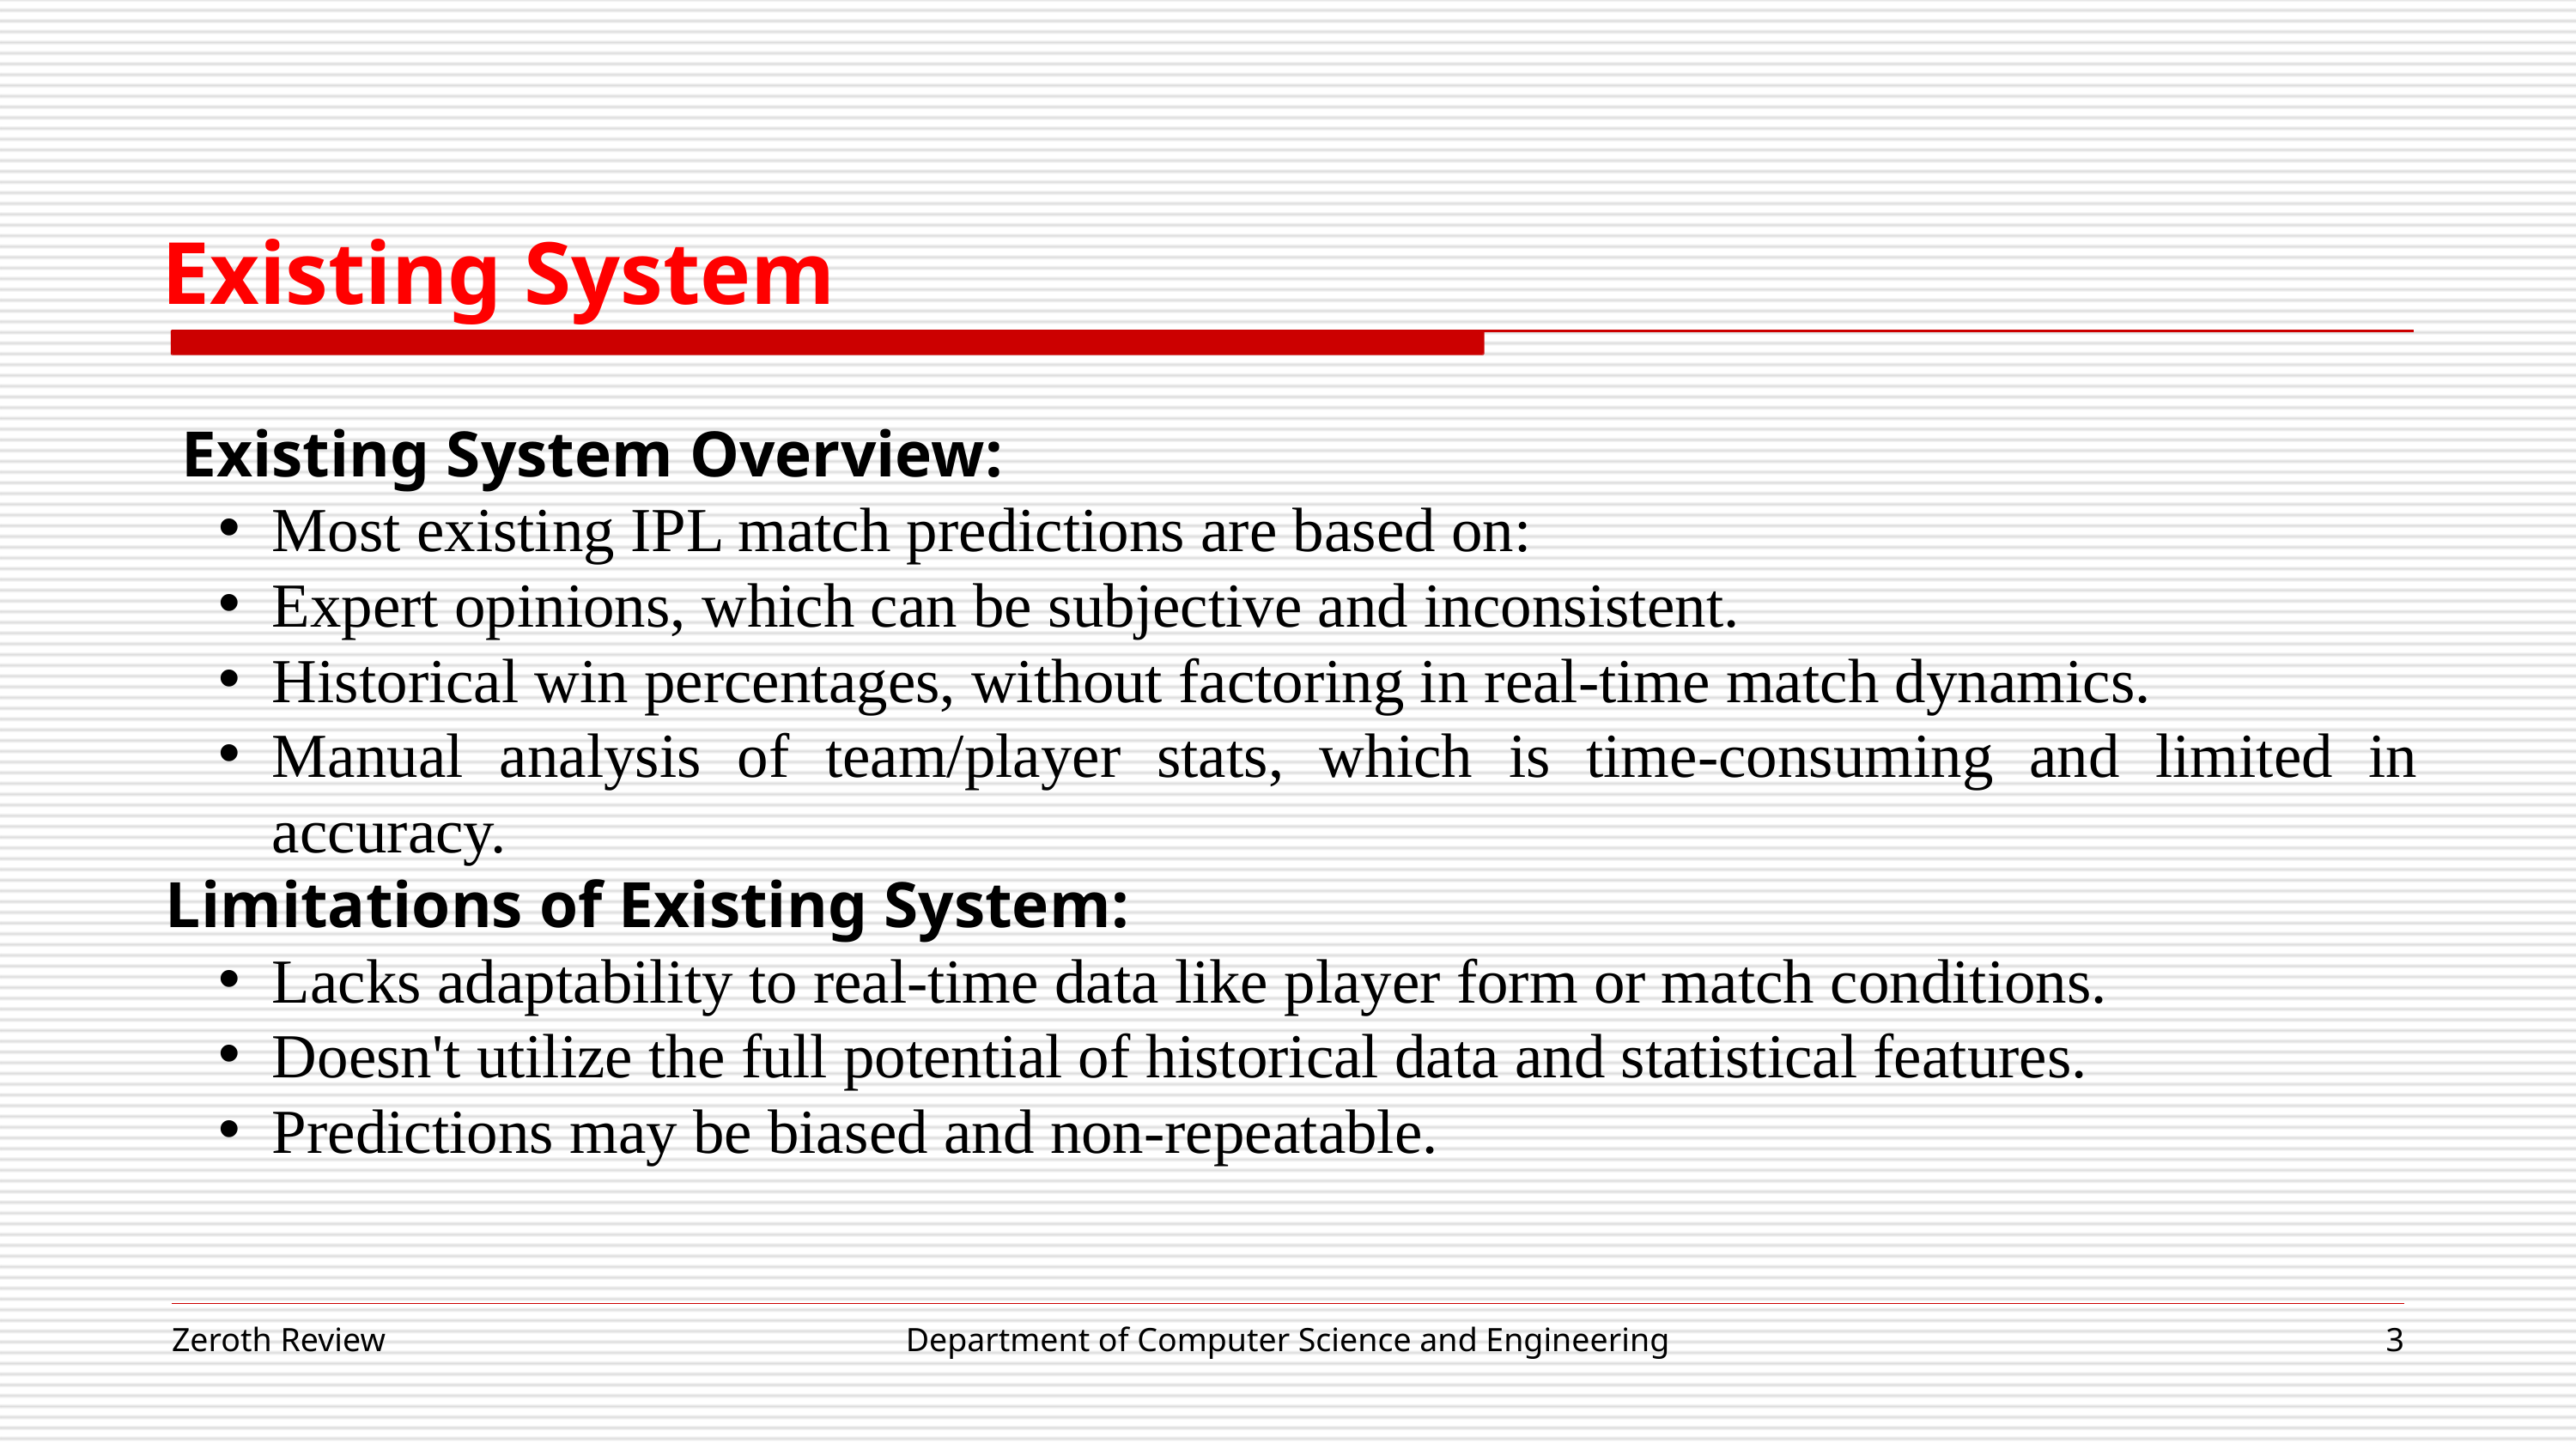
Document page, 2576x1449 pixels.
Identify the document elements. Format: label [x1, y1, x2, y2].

text_box [0, 0, 2576, 1449]
text_box [1845, 1319, 2405, 1421]
text_box [161, 64, 2416, 322]
text_box [165, 421, 2421, 1421]
text_box [879, 1319, 1697, 1421]
text_box [171, 1319, 731, 1421]
text_box [170, 331, 2415, 355]
